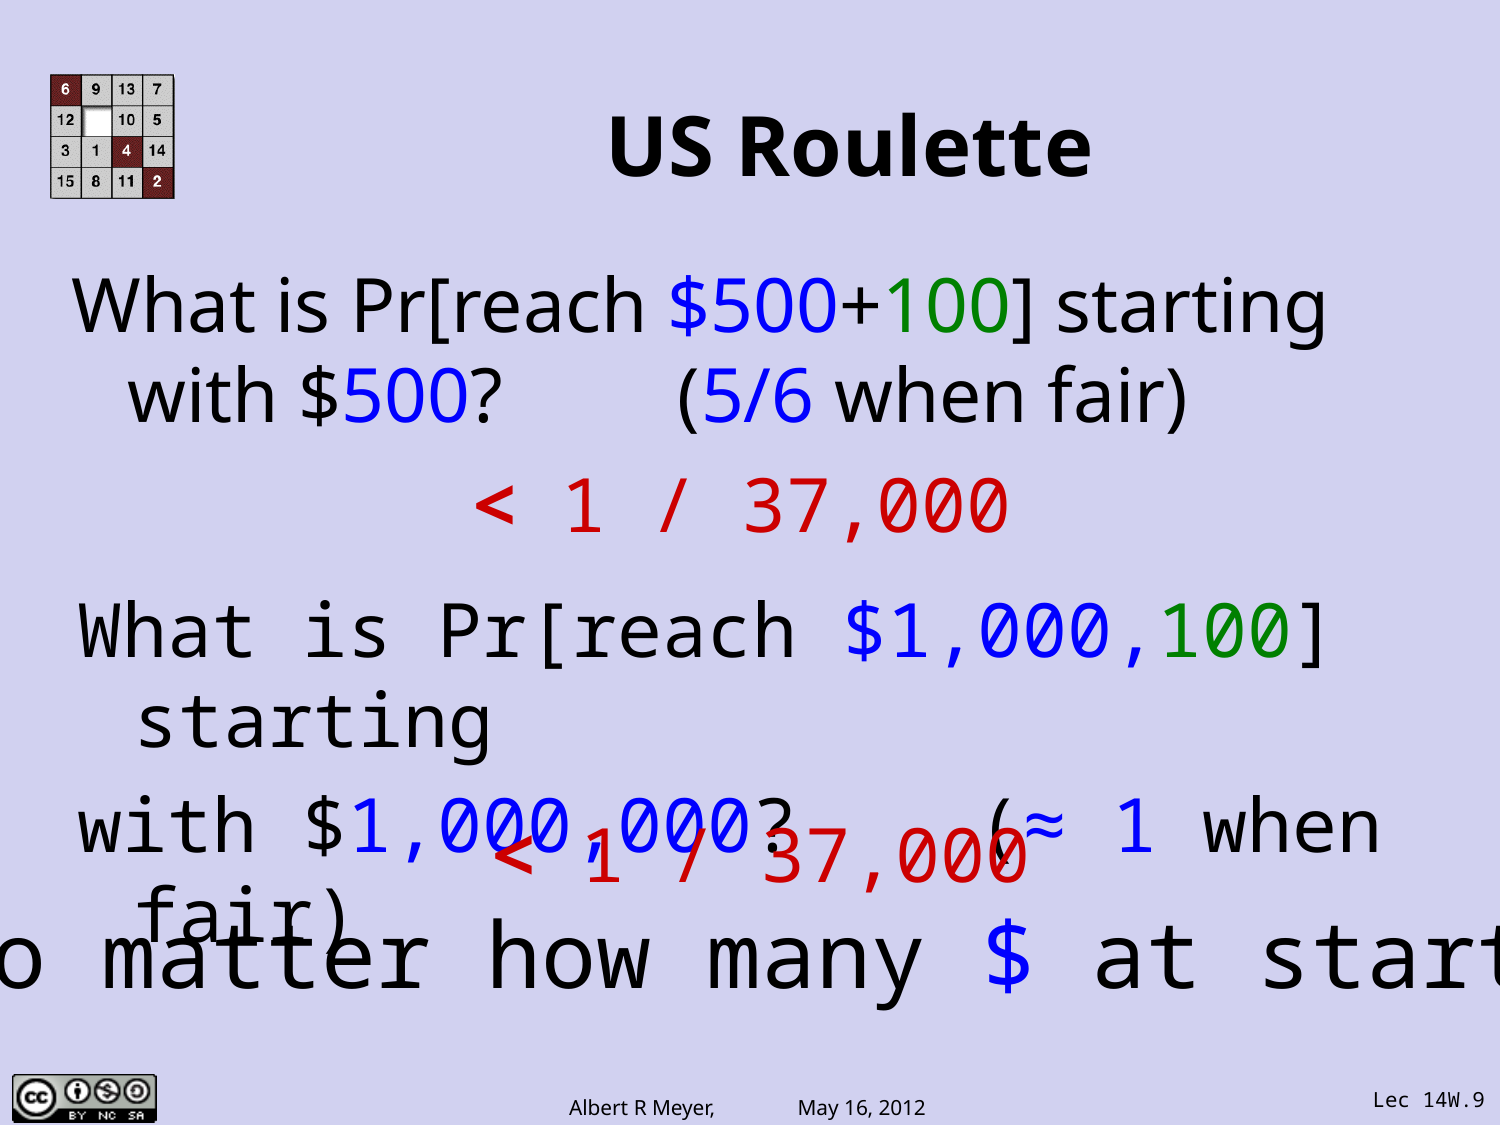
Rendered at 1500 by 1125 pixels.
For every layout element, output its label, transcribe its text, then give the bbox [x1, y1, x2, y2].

picture [12, 1074, 157, 1123]
list What is Pr[reach $500+100] starting with $500? (5/6 when fair) [56, 249, 1444, 488]
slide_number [512, 1087, 983, 1125]
text_box What is Pr[reach $1,000,100] starting with $1,000,000? (≈ 1 when fair) [62, 574, 1438, 799]
picture [50, 74, 175, 199]
title US Roulette [236, 49, 1463, 238]
slide_number Lec 14W.9 [1312, 1079, 1500, 1125]
text_box < 1 / 37,000 no matter how many $ at start! [0, 799, 1500, 1015]
text_box < 1 / 37,000 [458, 449, 1026, 555]
